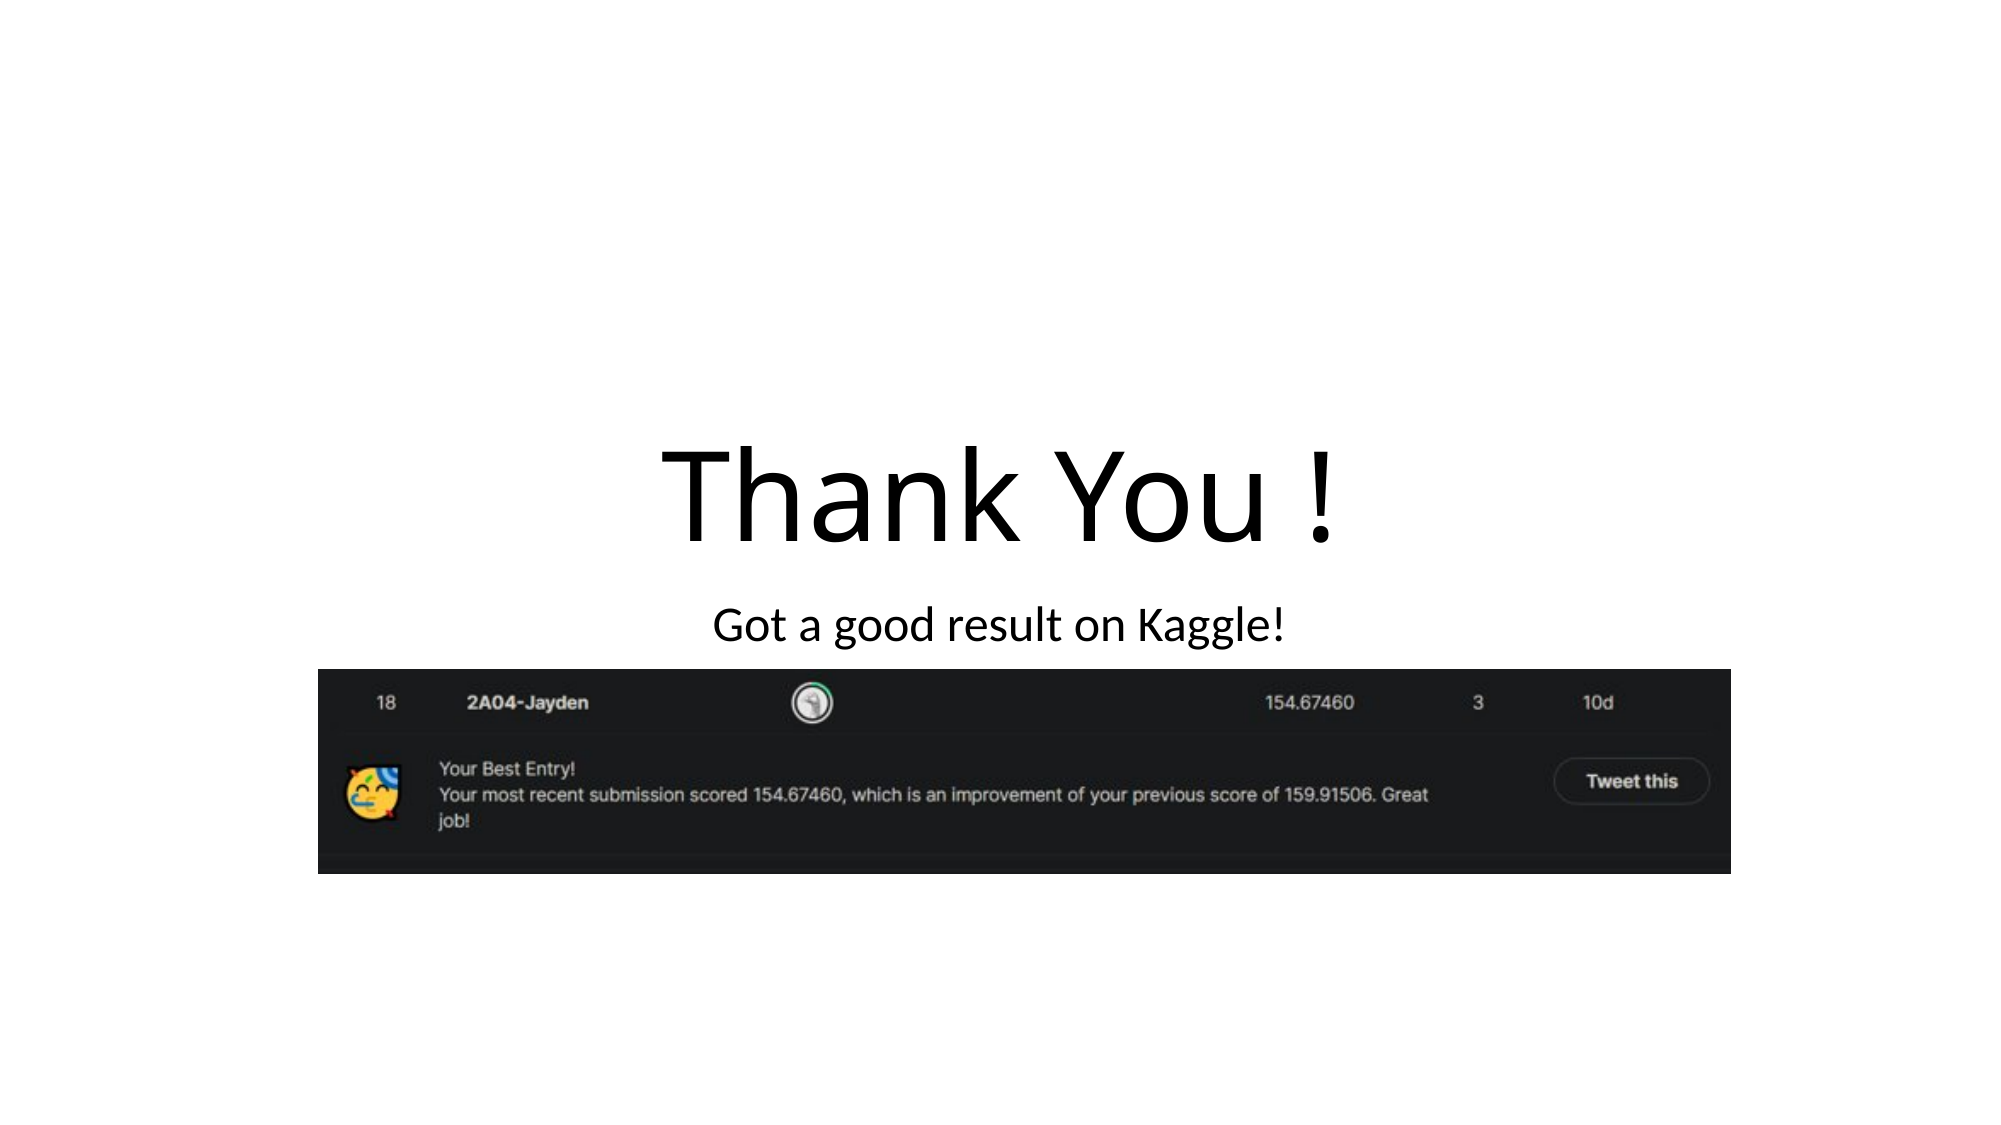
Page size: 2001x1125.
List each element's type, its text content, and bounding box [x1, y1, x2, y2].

picture [318, 669, 1731, 874]
subtitle Got a good result on Kaggle! [249, 590, 1750, 863]
title Thank You ! [249, 184, 1750, 576]
